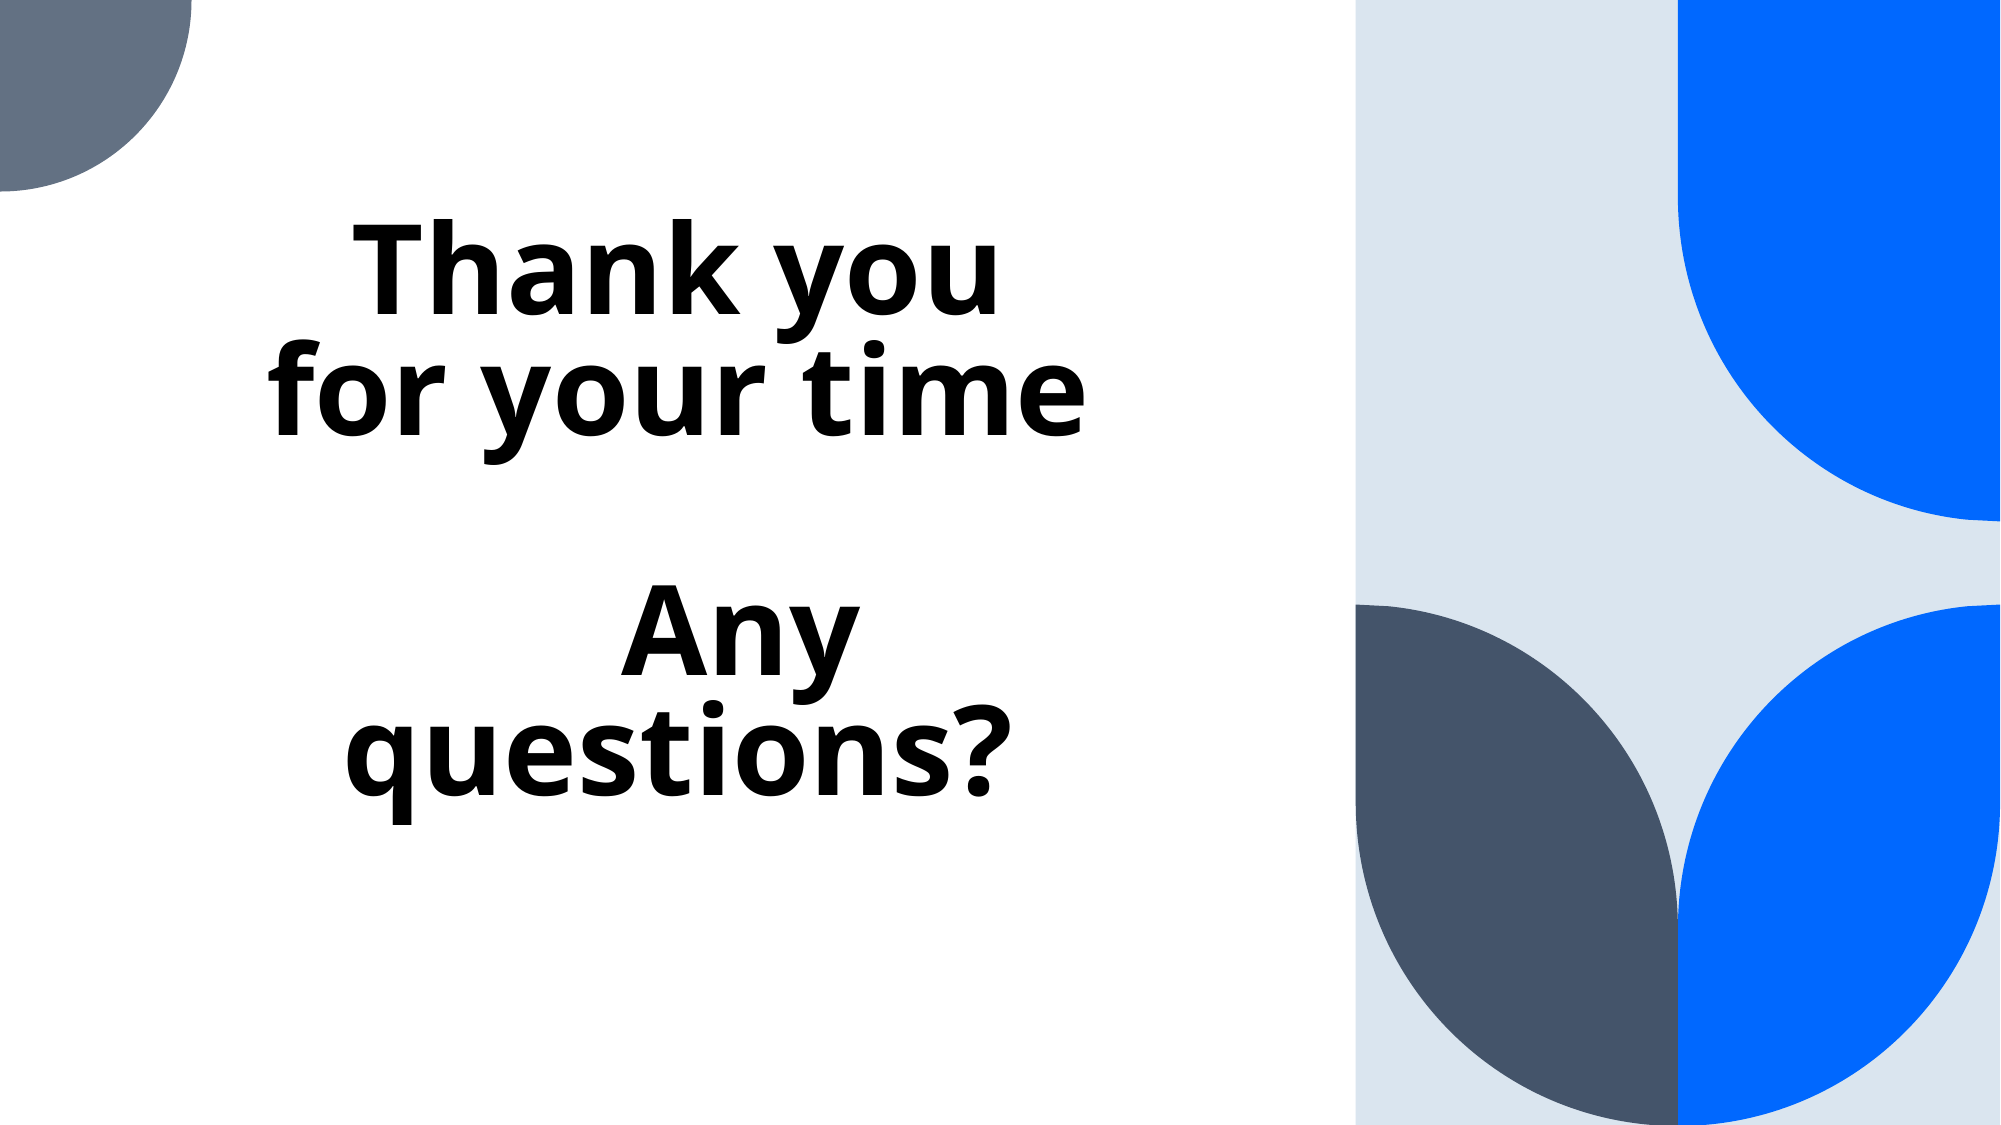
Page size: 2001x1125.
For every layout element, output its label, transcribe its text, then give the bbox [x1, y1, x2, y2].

title Thank you for your time Any questions? [168, 280, 1189, 827]
